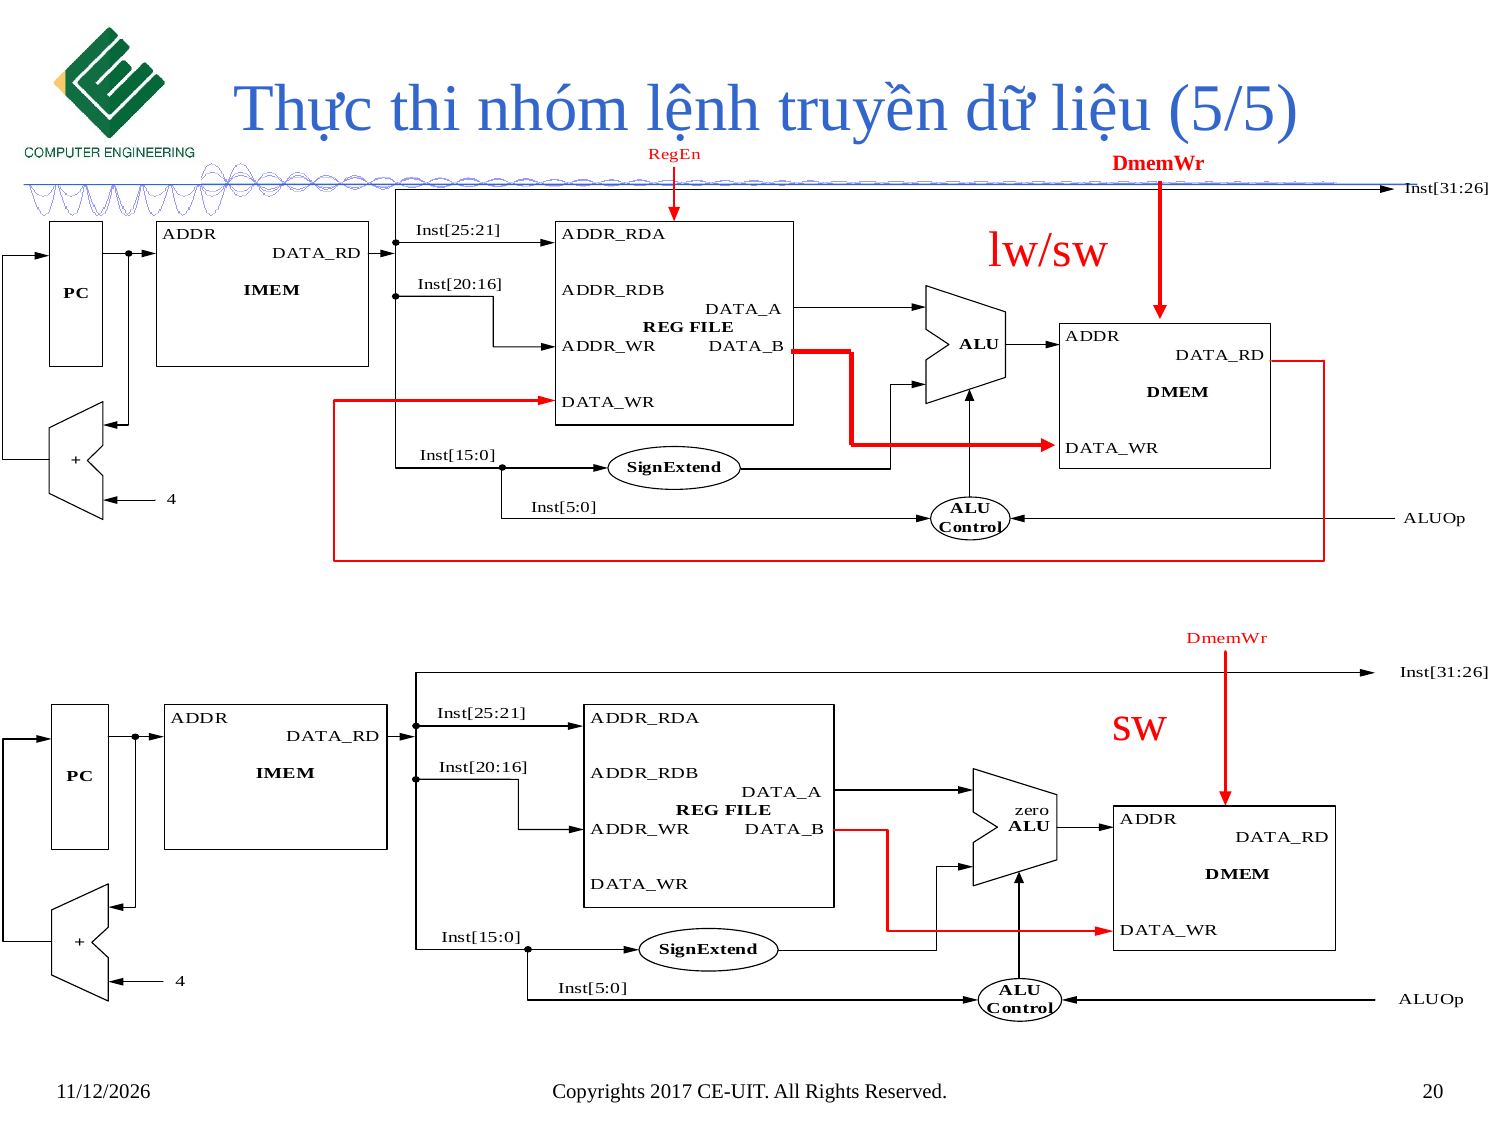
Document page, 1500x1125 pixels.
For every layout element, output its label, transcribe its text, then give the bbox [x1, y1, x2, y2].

picture [0, 624, 1500, 1026]
footer Copyrights 2017 CE-UIT. All Rights Reserved. [288, 1070, 1211, 1118]
slide_number 20 [1211, 1070, 1459, 1118]
picture [0, 0, 1500, 563]
title Thực thi nhóm lệnh truyền dữ liệu (5/5) [218, 46, 1459, 138]
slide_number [41, 1070, 288, 1118]
